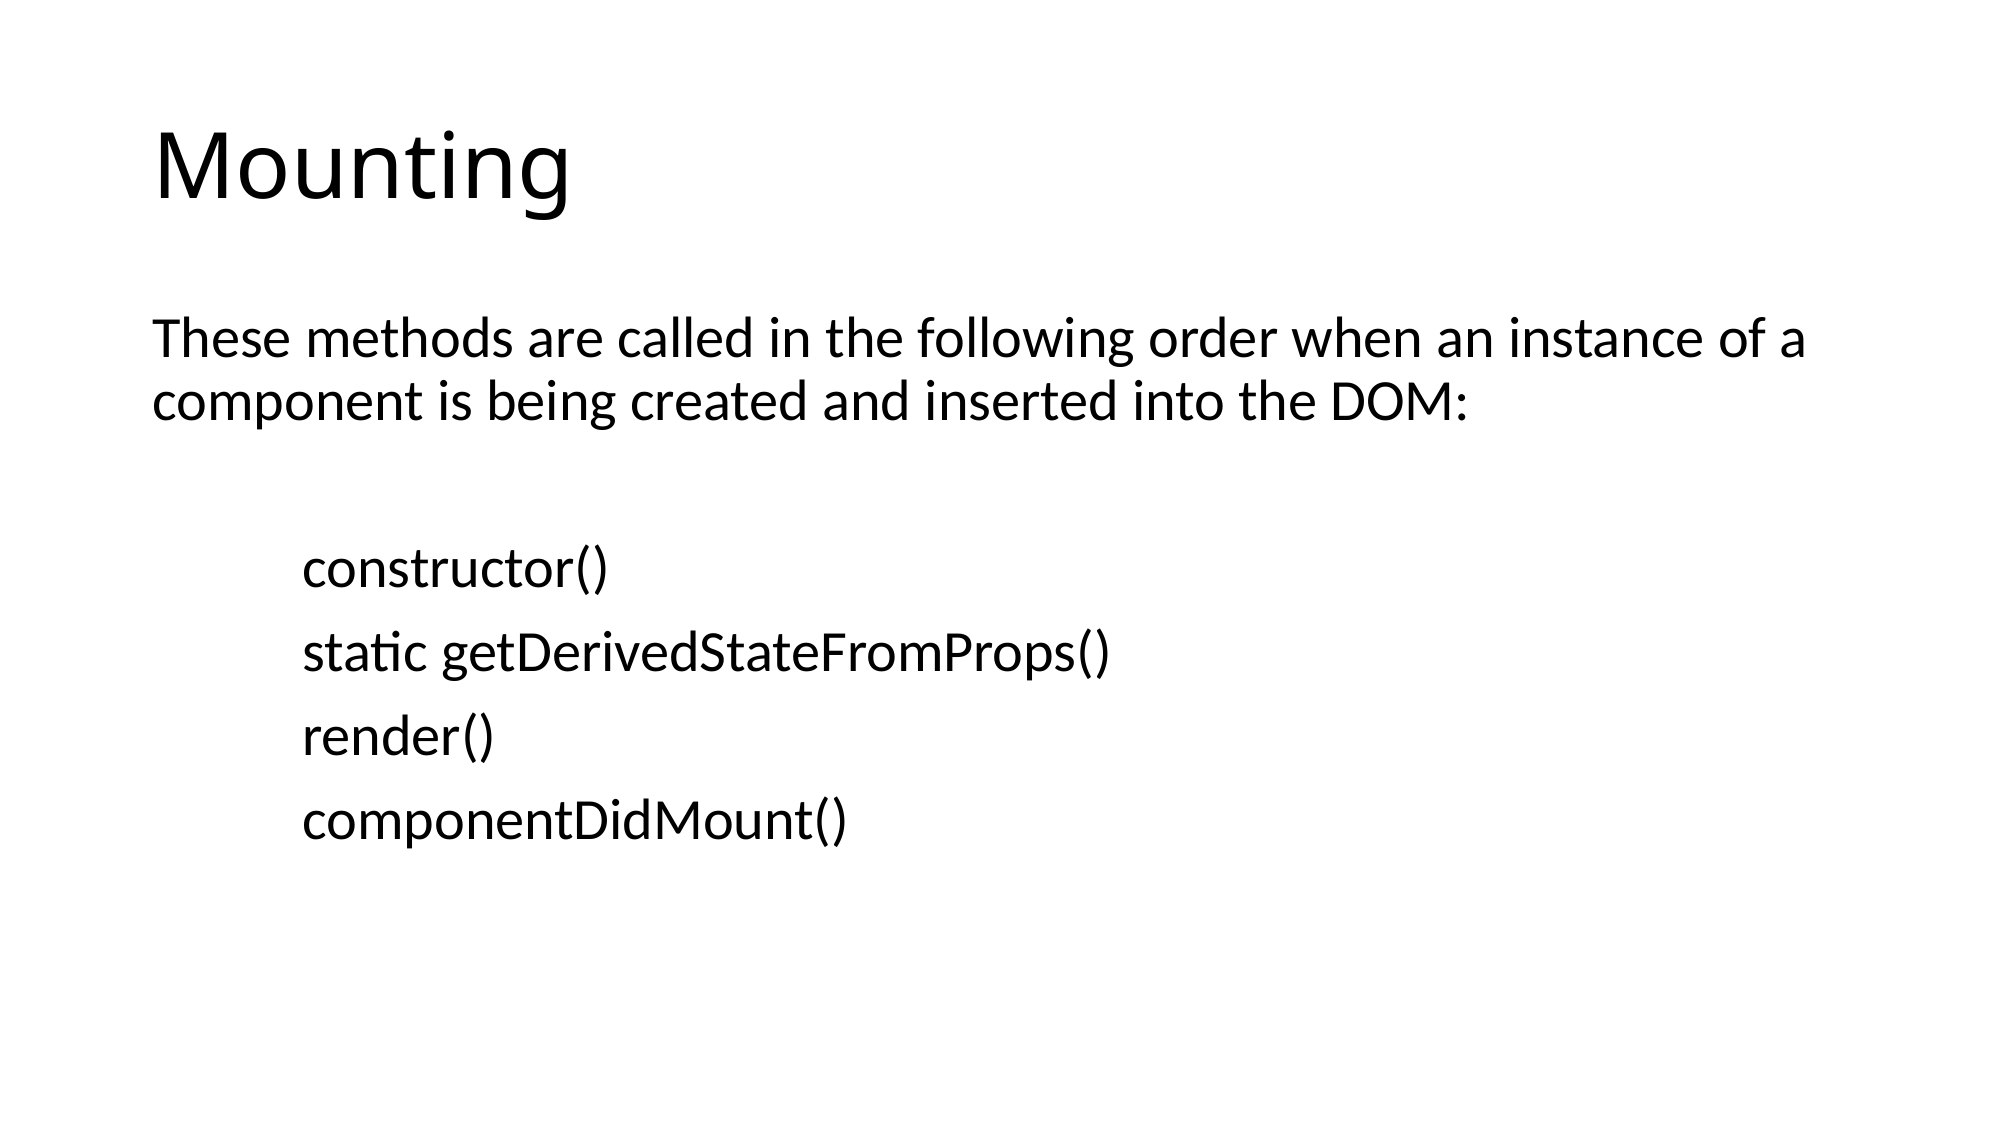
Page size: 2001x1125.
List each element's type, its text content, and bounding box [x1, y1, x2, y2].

list These methods are called in the following order when an instance of a component is being created and inserted into the DOM: constructor() static getDerivedStateFromProps() render() componentDidMount() [137, 299, 1863, 1014]
title Mounting [137, 59, 1863, 278]
